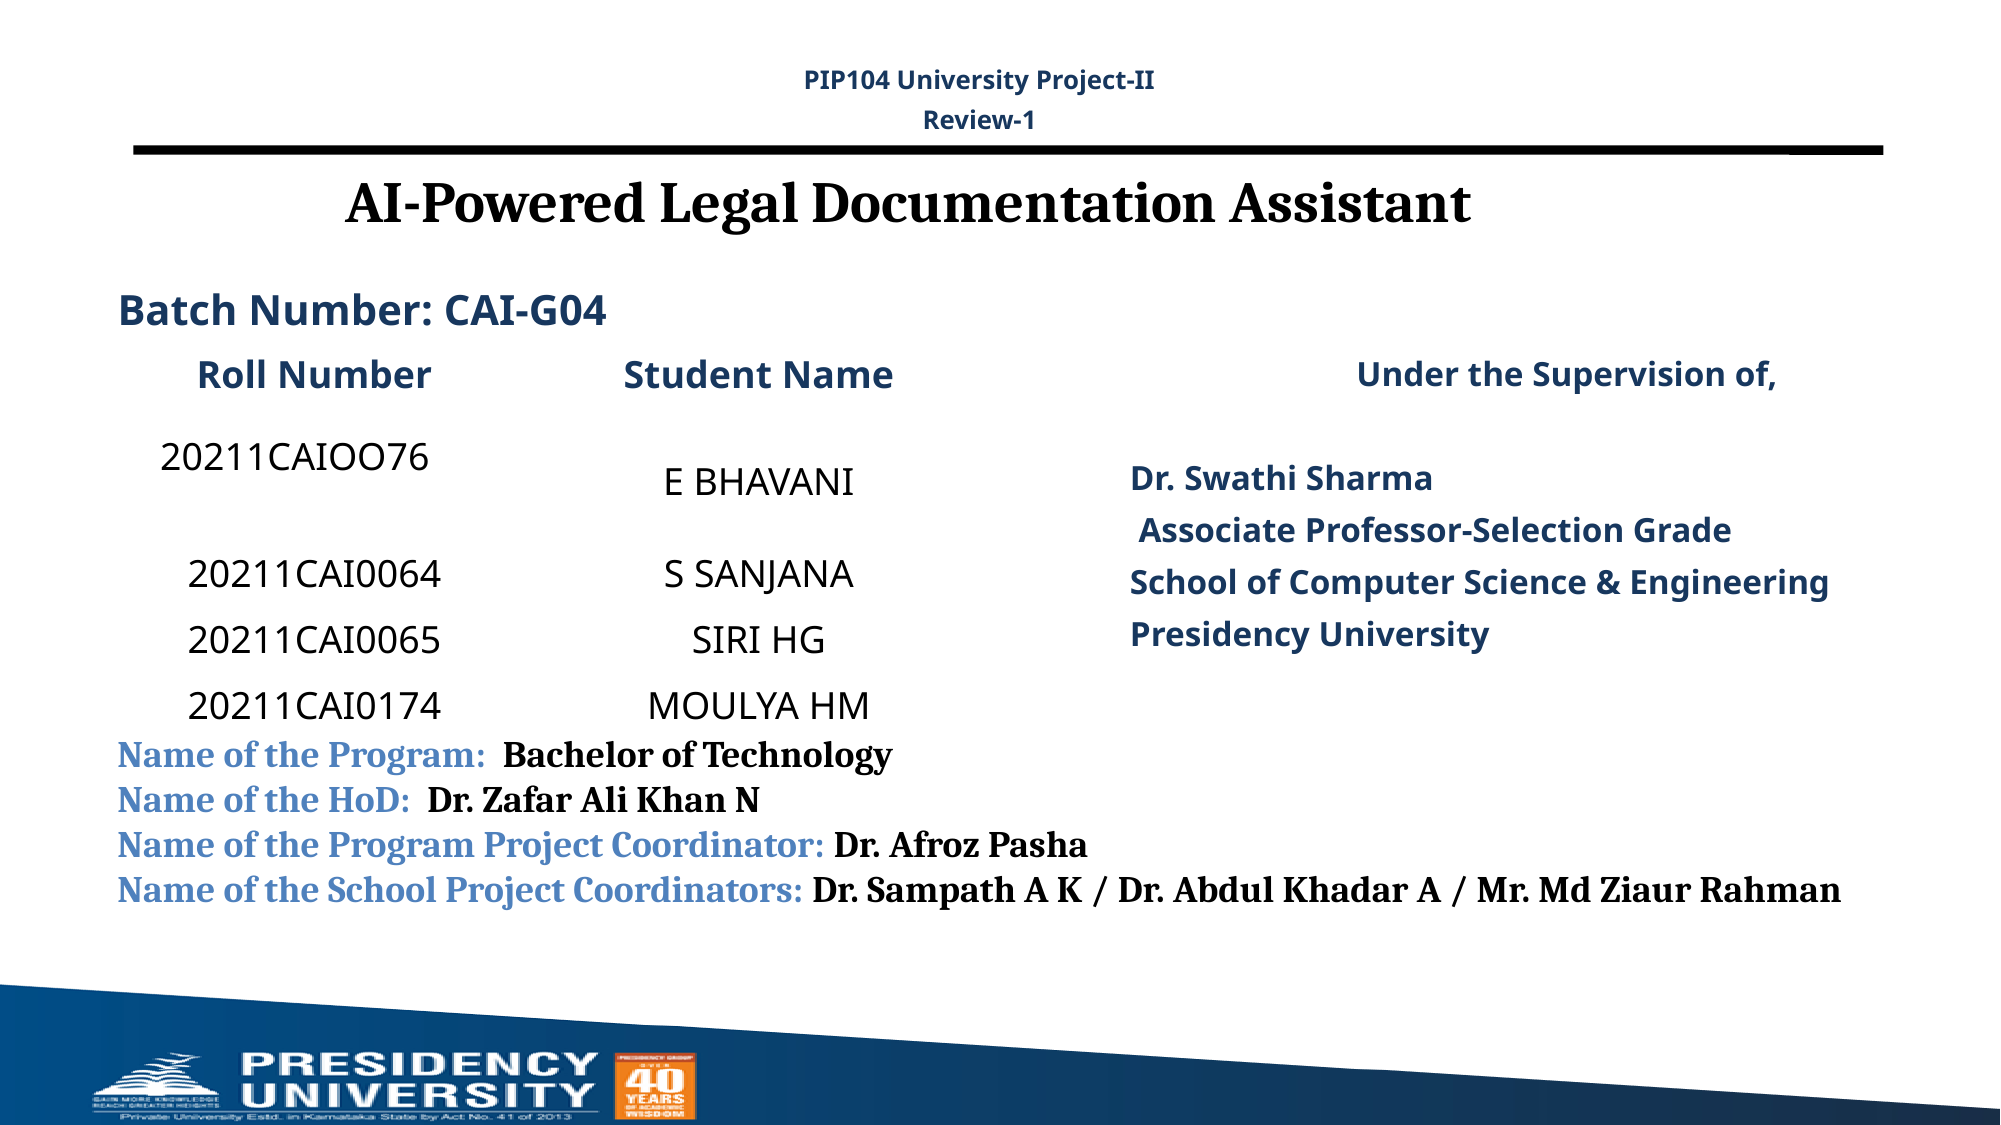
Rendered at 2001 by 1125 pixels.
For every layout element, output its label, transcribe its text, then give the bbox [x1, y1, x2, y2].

text_box PIP104 University Project-II Review-1 [653, 54, 1306, 146]
subtitle Batch Number: CAI-G04 [102, 276, 754, 368]
text_box Name of the Program: Bachelor of Technology Name of the HoD: Dr. Zafar Ali Khan N Name of the Program Project Coordinator: Dr. Afroz Pasha Name of the School Project Coordinators: Dr. Sampath A K / Dr. Abdul Khadar A / Mr. Md Ziaur Rahman [102, 722, 1938, 918]
table_cell 20211CAI0174 [144, 672, 485, 722]
table_cell S SANJANA [485, 540, 1032, 606]
picture [0, 982, 2000, 1125]
text_box Under the Supervision of, Dr. Swathi Sharma Associate Professor-Selection Grade School of Computer Science & Engineering Presidency University [1114, 343, 2000, 743]
table_cell E BHAVANI [485, 423, 1032, 540]
table_cell MOULYA HM [485, 672, 1032, 722]
table_cell SIRI HG [485, 606, 1032, 672]
table_cell 20211CAI0065 [144, 606, 485, 672]
table_header Student Name [485, 325, 1032, 423]
title AI-Powered Legal Documentation Assistant [330, 78, 2000, 320]
table_header Roll Number [144, 325, 485, 423]
table_cell 20211CAIOO76 [144, 423, 485, 540]
table_cell 20211CAI0064 [144, 540, 485, 606]
